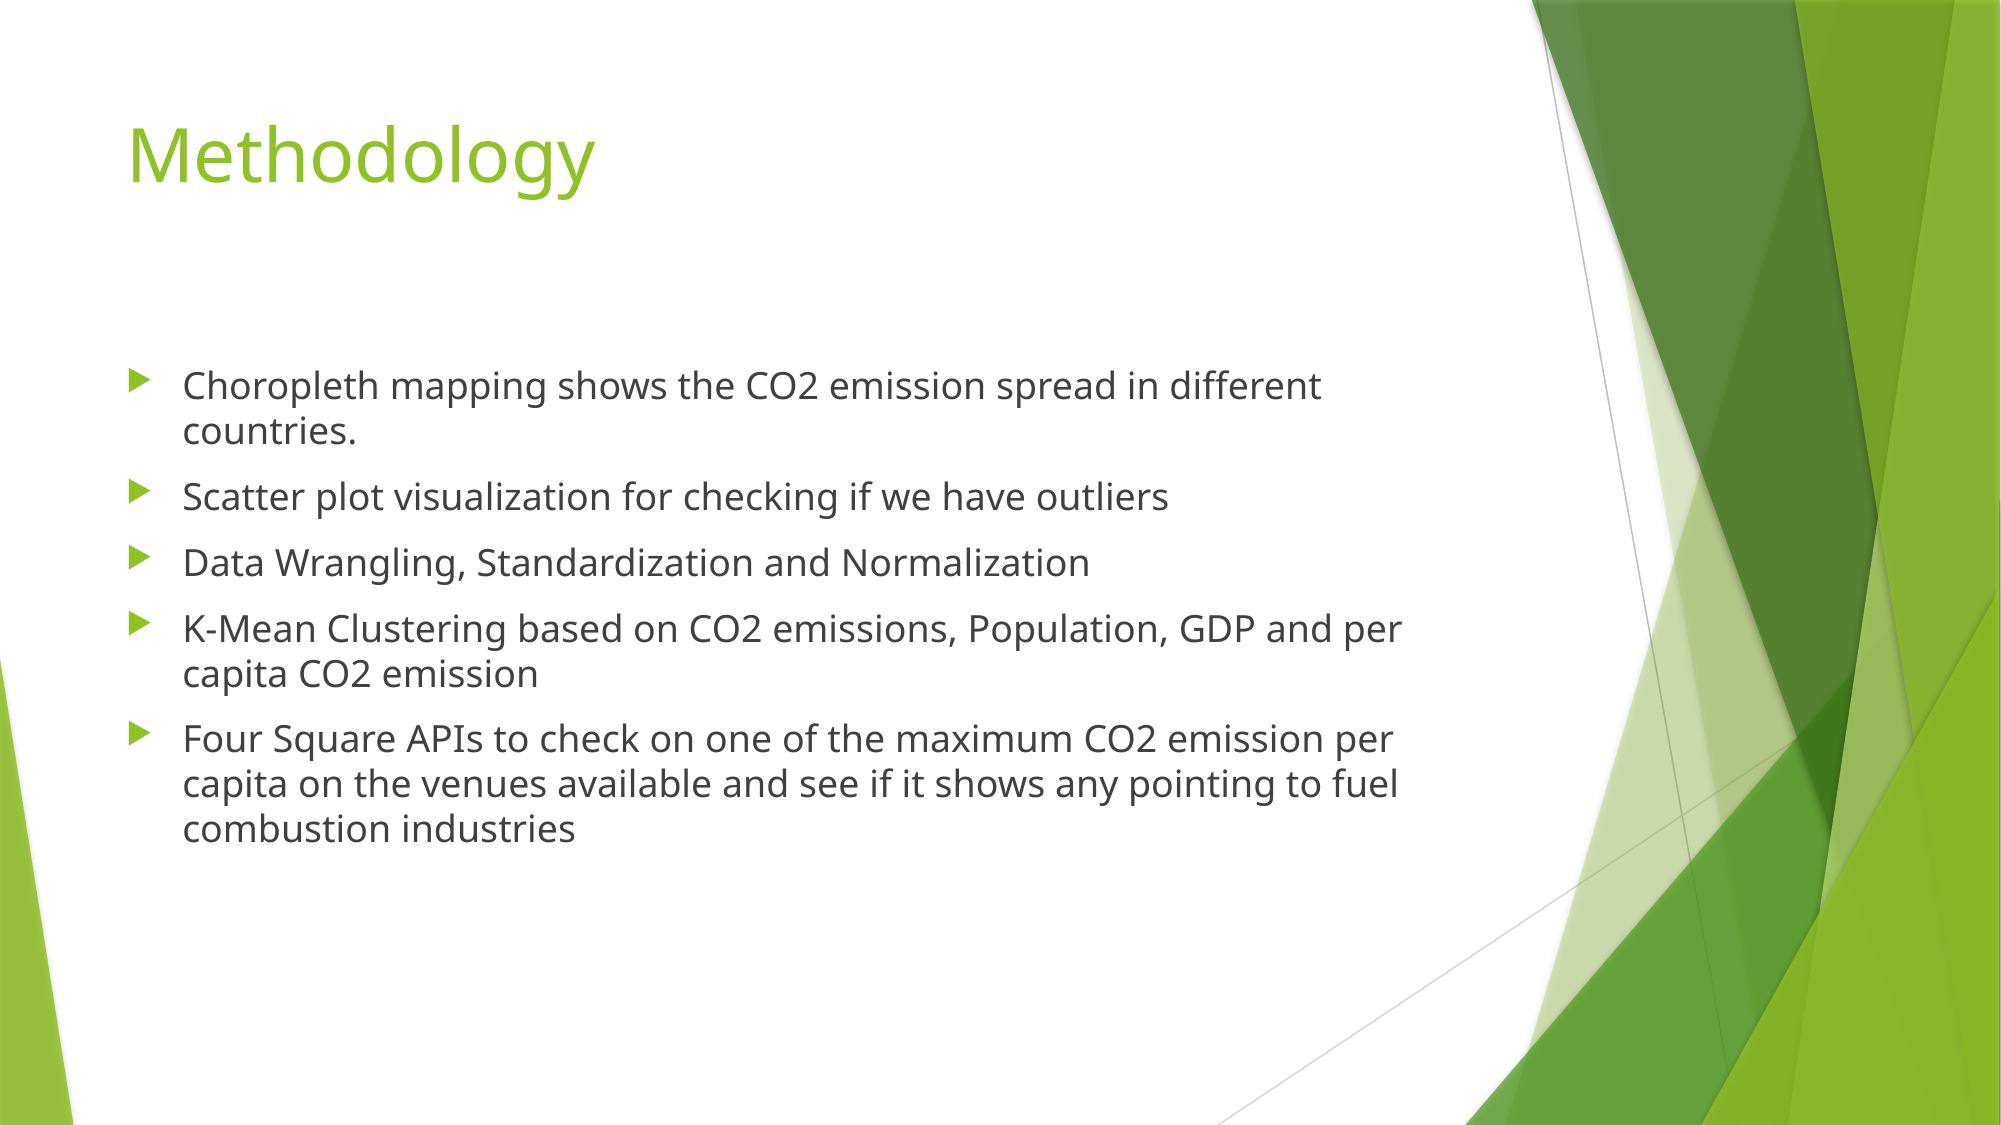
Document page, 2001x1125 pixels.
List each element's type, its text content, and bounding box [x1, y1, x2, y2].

list Choropleth mapping shows the CO2 emission spread in different countries. Scatter plot visualization for checking if we have outliers Data Wrangling, Standardization and Normalization K-Mean Clustering based on CO2 emissions, Population, GDP and per capita CO2 emission Four Square APIs to check on one of the maximum CO2 emission per capita on the venues available and see if it shows any pointing to fuel combustion industries [111, 354, 1522, 992]
title Methodology [111, 99, 1522, 234]
